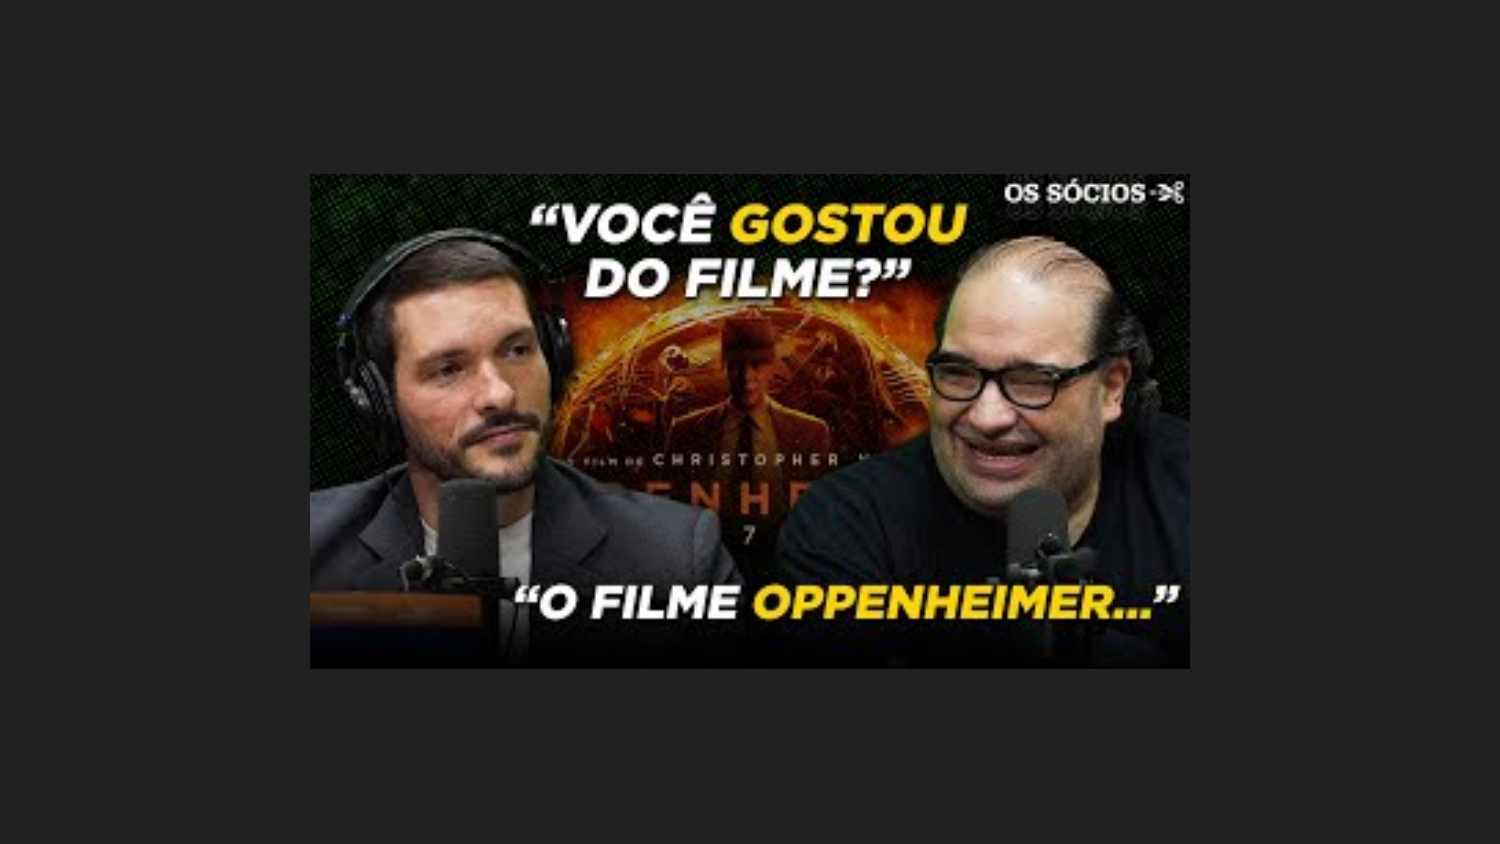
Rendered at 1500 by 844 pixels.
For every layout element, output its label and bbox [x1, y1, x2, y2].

picture [310, 174, 1190, 670]
